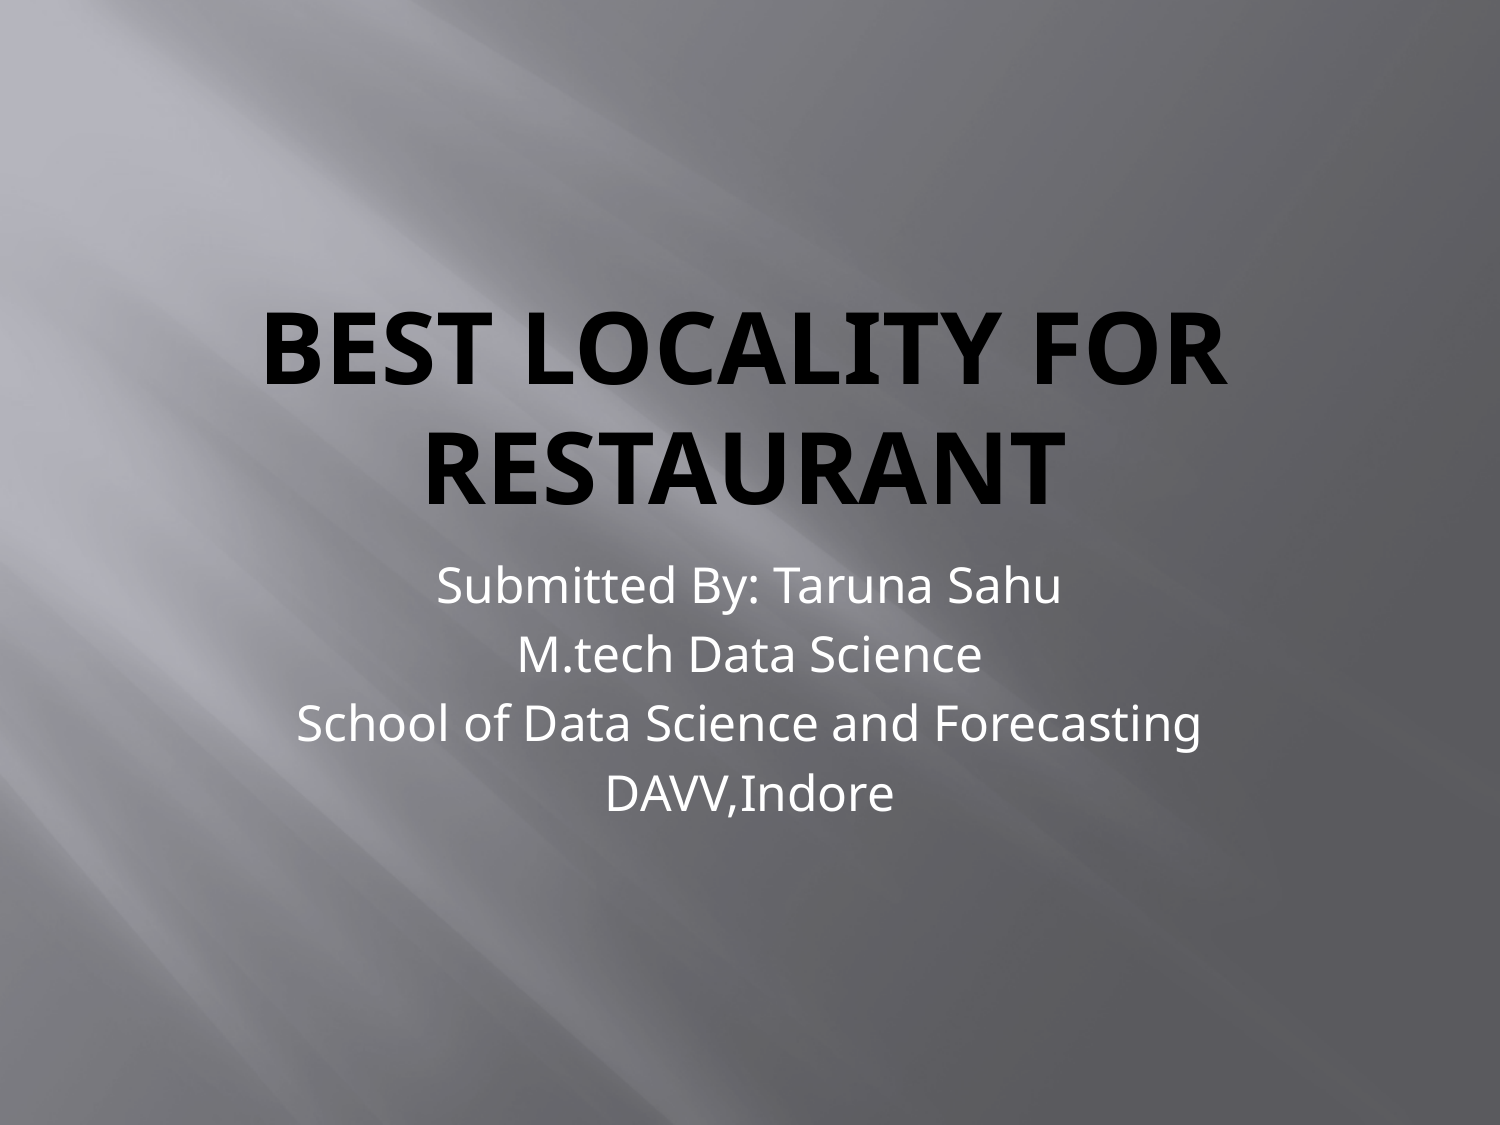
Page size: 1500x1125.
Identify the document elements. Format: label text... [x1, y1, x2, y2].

subtitle Submitted By: Taruna Sahu M.tech Data Science School of Data Science and Forecasting DAVV,Indore [225, 546, 1275, 834]
title Best locality for restaurant [69, 224, 1420, 525]
